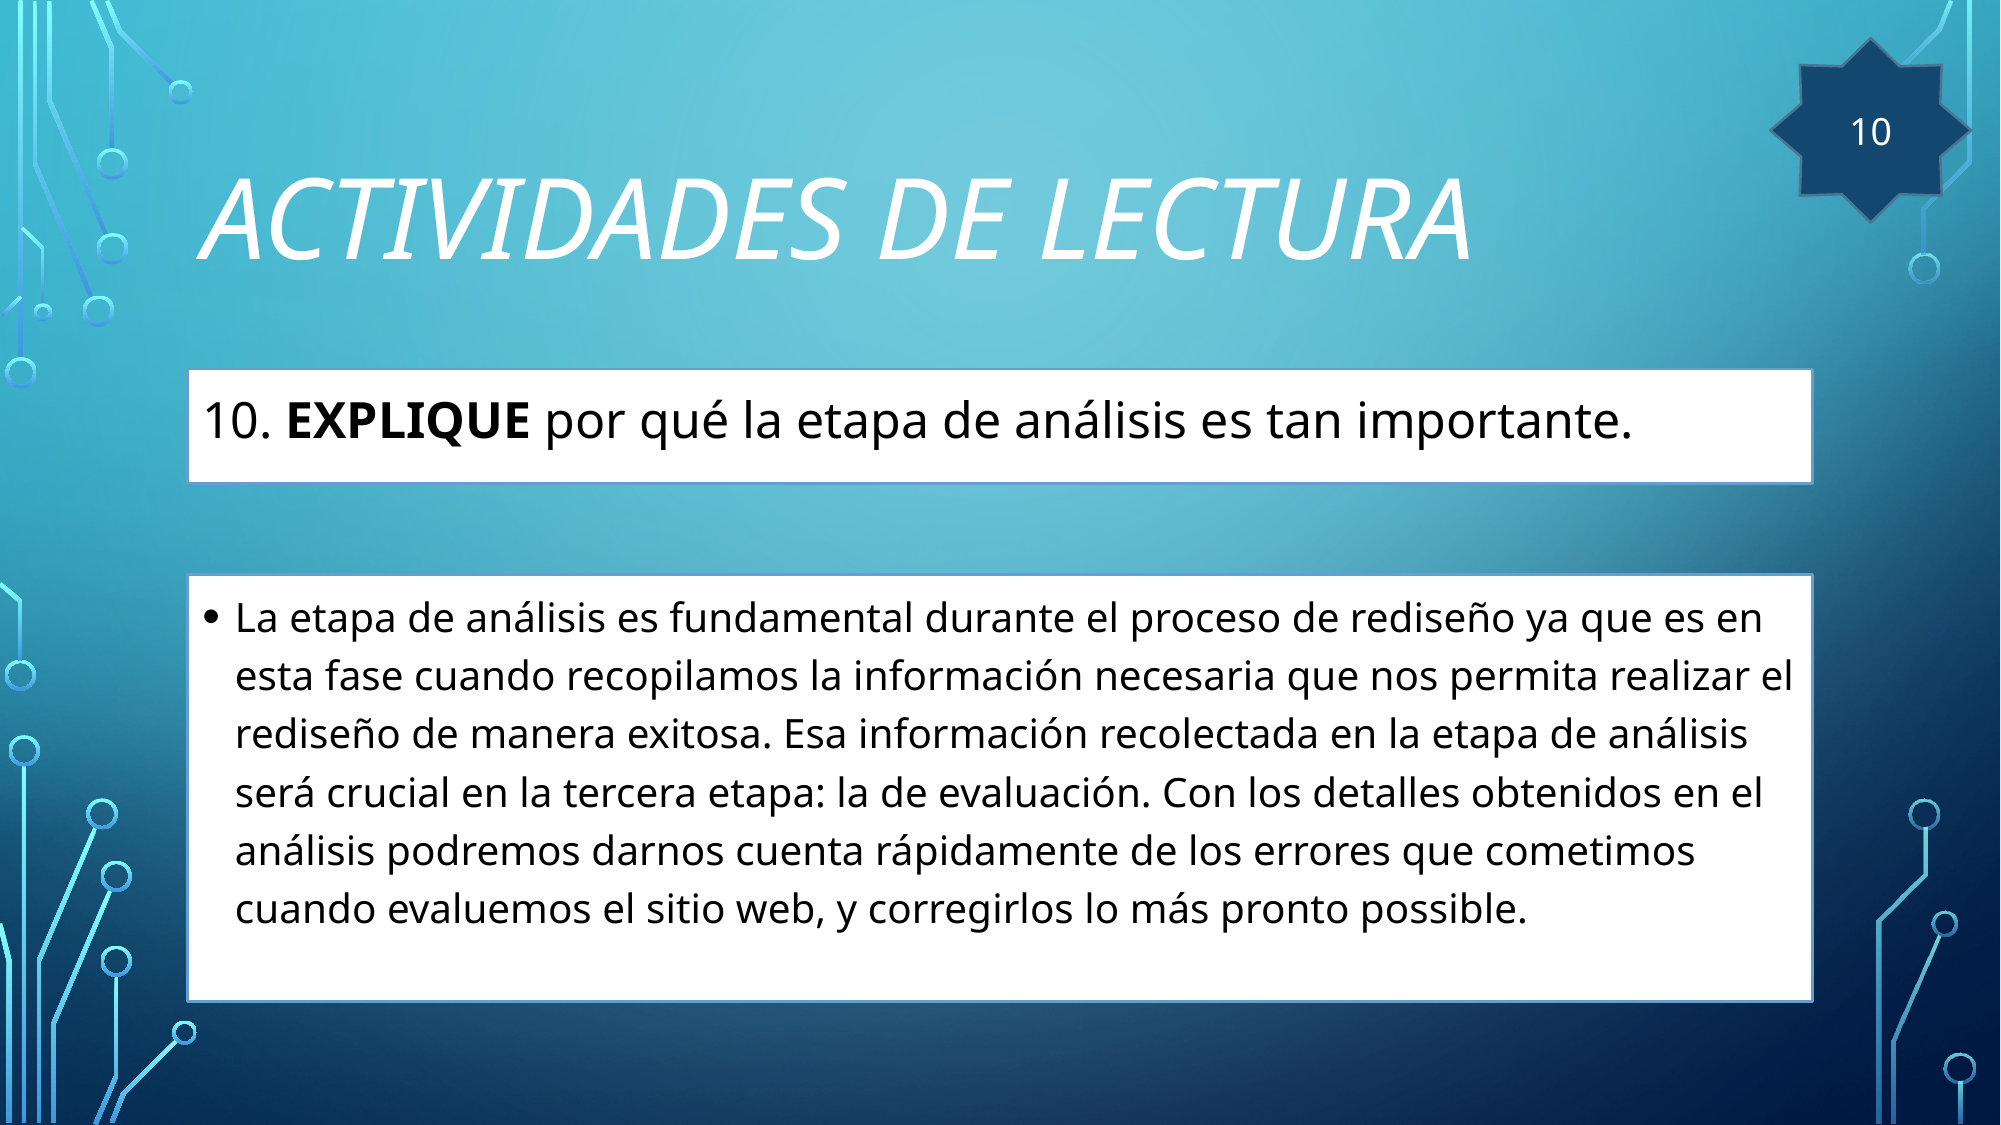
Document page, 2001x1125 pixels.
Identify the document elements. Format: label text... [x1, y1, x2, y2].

title ACTIVIDADES DE LECTURA [187, 101, 1813, 344]
text_box La etapa de análisis es fundamental durante el proceso de rediseño ya que es en esta fase cuando recopilamos la información necesaria que nos permita realizar el rediseño de manera exitosa. Esa información recolectada en la etapa de análisis será crucial en la tercera etapa: la de evaluación. Con los detalles obtenidos en el análisis podremos darnos cuenta rápidamente de los errores que cometimos cuando evaluemos el sitio web, y corregirlos lo más pronto possible. [186, 573, 1814, 1003]
list 10. EXPLIQUE por qué la etapa de análisis es tan importante. [186, 368, 1814, 485]
text_box 10 [1769, 37, 1973, 224]
